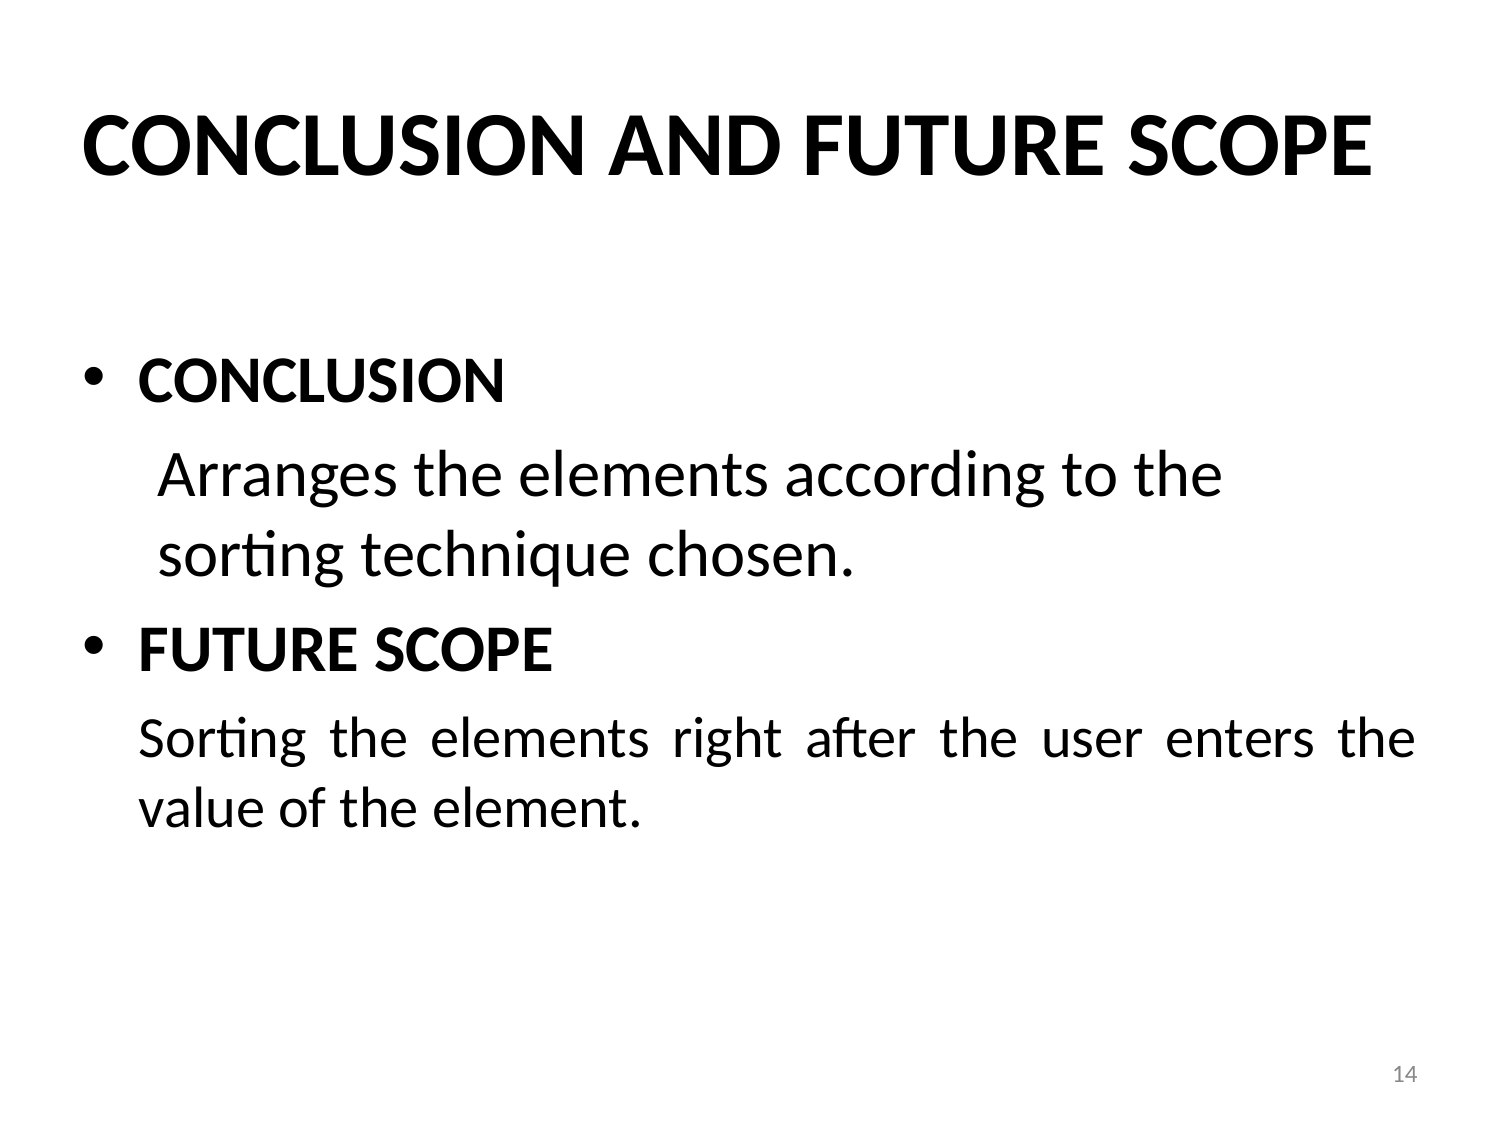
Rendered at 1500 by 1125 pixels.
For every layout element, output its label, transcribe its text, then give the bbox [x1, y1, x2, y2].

slide_number 14 [1382, 1051, 1426, 1094]
list Conclusion Arranges the elements according to the sorting technique chosen. Future Scope Sorting the elements right after the user enters the value of the element. [74, 327, 1426, 1006]
title Conclusion and Future Scope [74, 44, 1426, 234]
